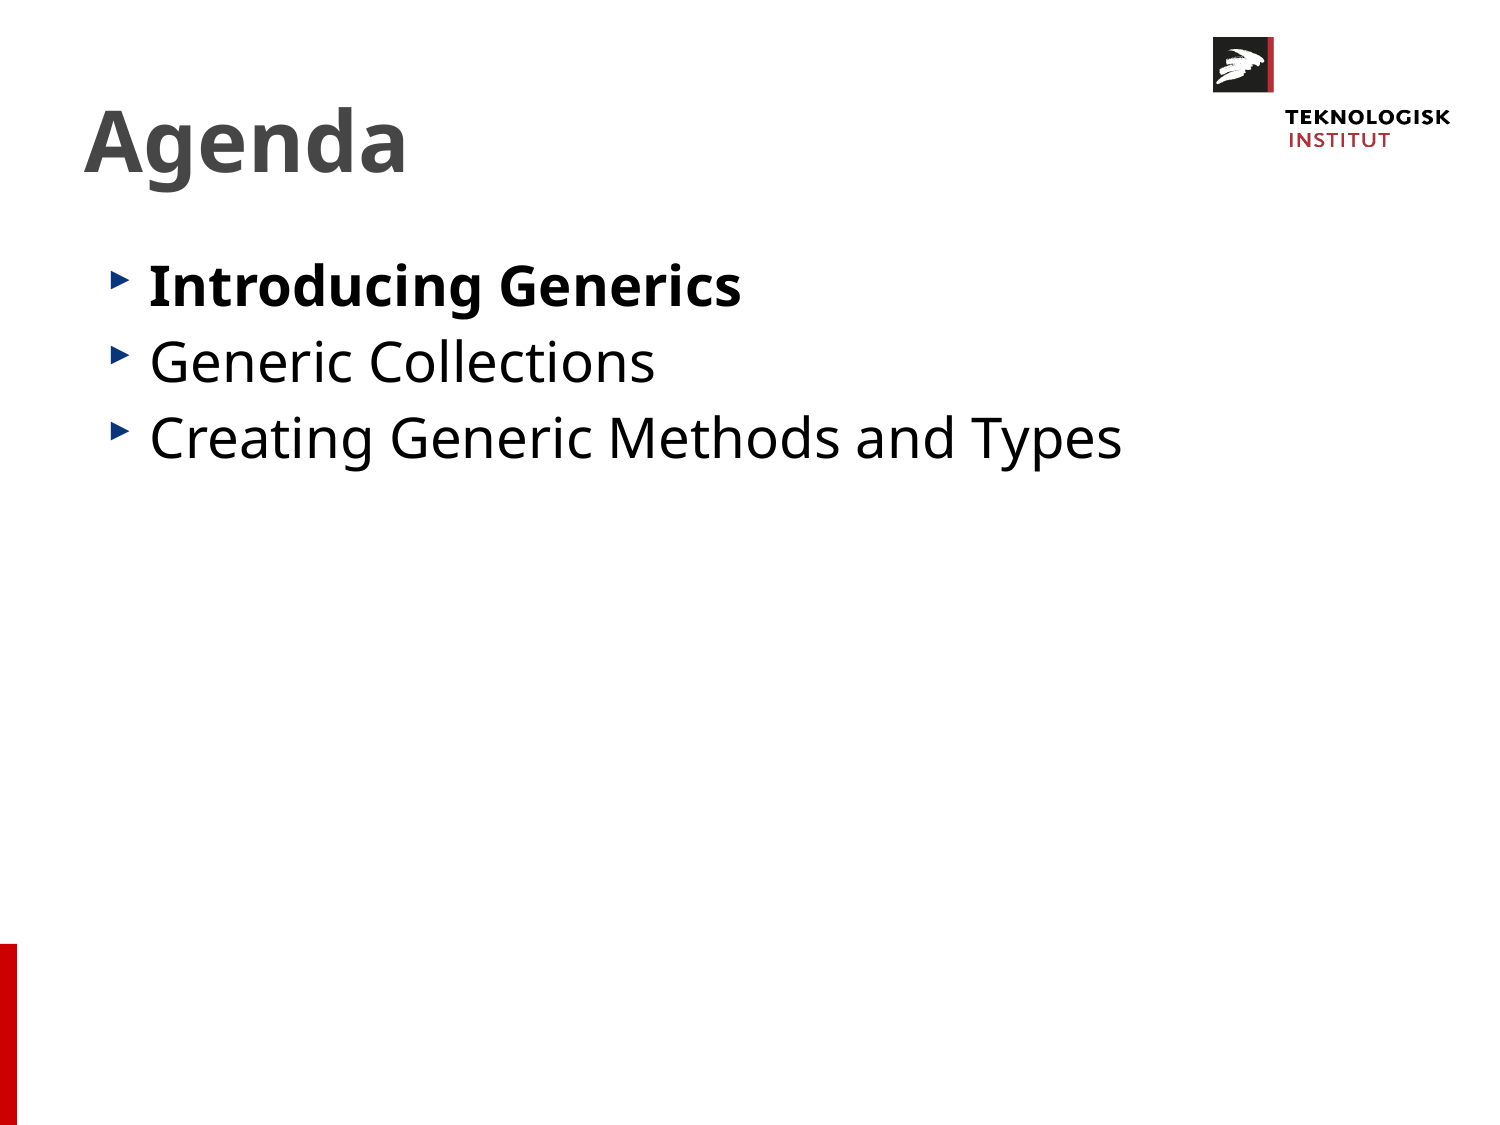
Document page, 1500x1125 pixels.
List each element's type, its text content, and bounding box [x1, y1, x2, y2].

title Agenda [70, 45, 1425, 233]
list Introducing Generics Generic Collections Creating Generic Methods and Types [75, 243, 1424, 986]
picture [1213, 37, 1450, 147]
